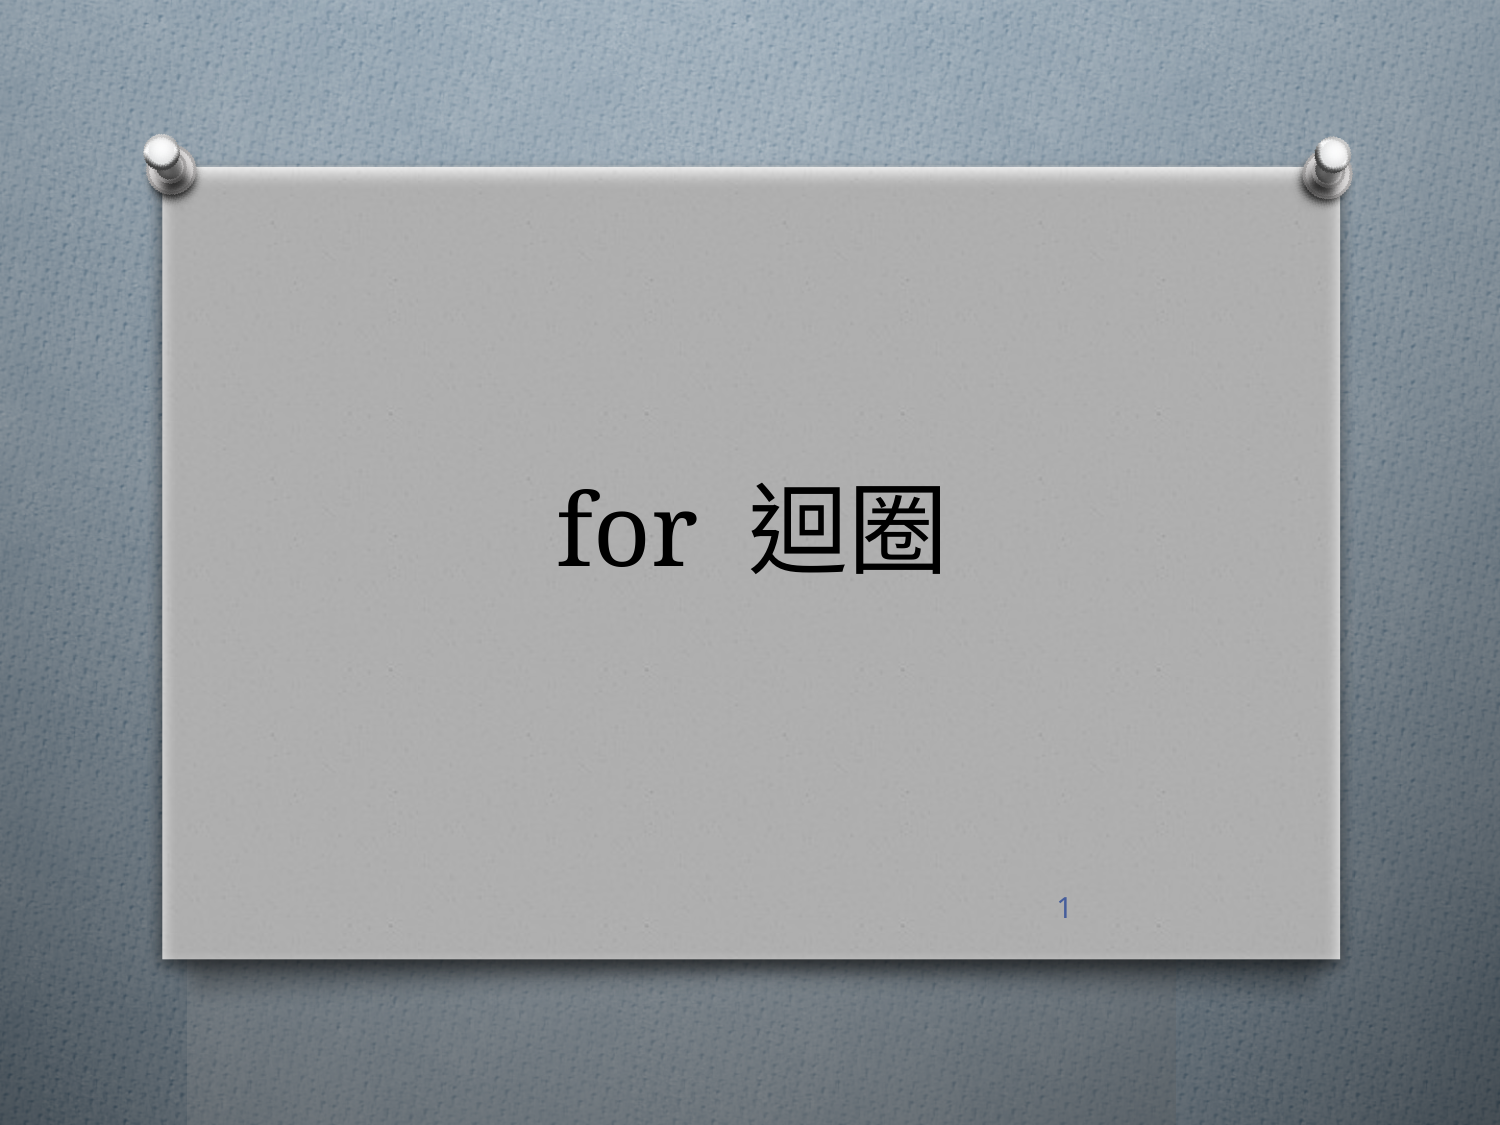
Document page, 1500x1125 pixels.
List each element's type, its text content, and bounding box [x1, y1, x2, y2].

picture [1274, 109, 1396, 230]
title for 迴圈 [283, 294, 1223, 595]
picture [112, 100, 235, 224]
slide_number 1 [1019, 878, 1111, 939]
